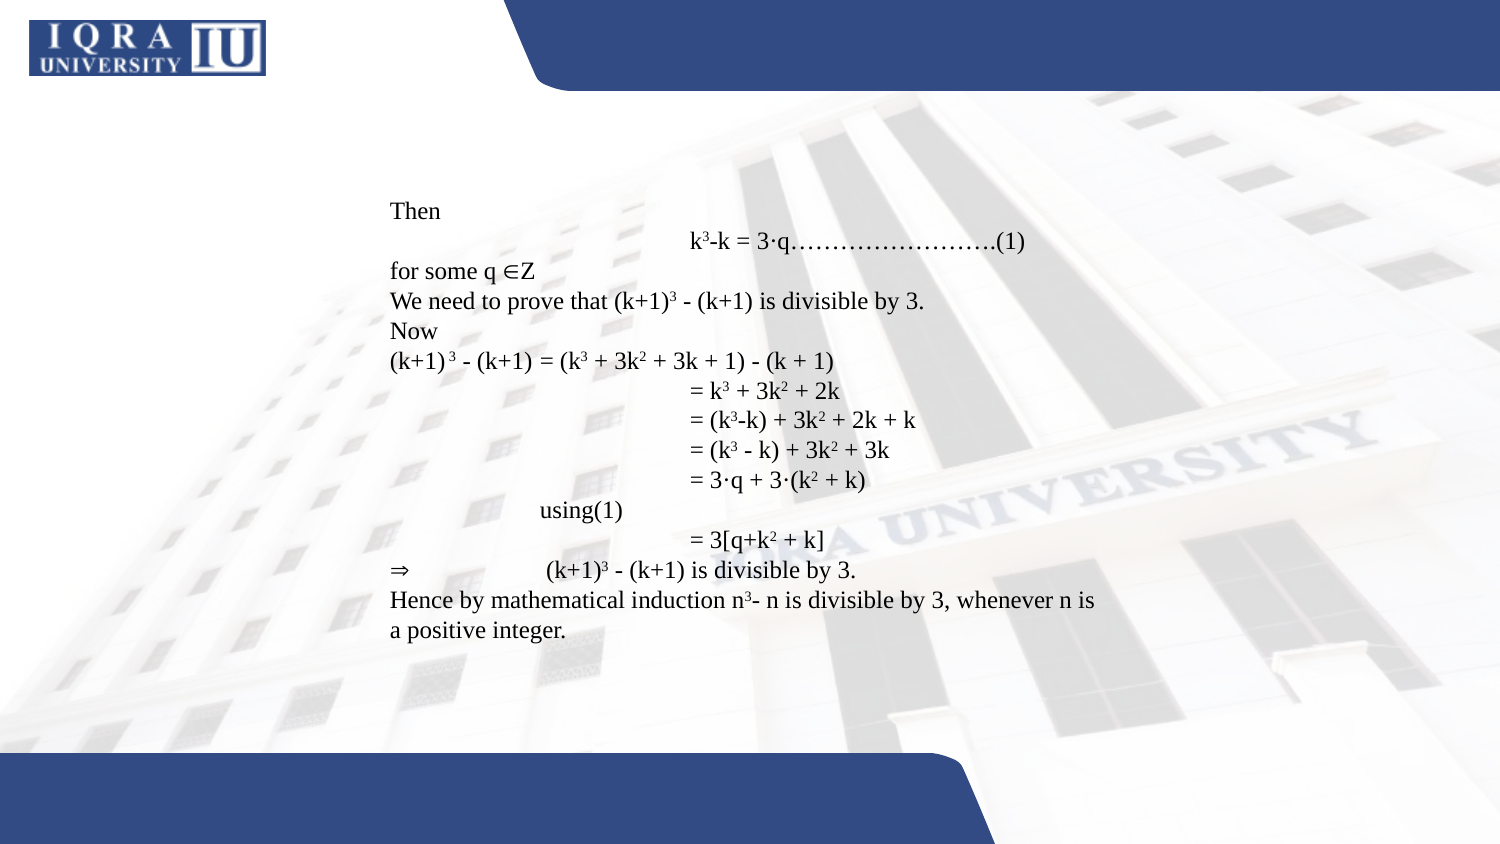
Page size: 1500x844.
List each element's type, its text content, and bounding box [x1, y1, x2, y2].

text_box Then k3-k = 3·q…………………….(1) for some q Z We need to prove that (k+1)3 - (k+1) is divisible by 3. Now (k+1) 3 - (k+1) = (k3 + 3k2 + 3k + 1) - (k + 1) = k3 + 3k2 + 2k = (k3-k) + 3k2 + 2k + k = (k3 - k) + 3k2 + 3k = 3·q + 3·(k2 + k) using(1) = 3[q+k2 + k]  (k+1)3 - (k+1) is divisible by 3. Hence by mathematical induction n3- n is divisible by 3, whenever n is a positive integer. [374, 187, 1125, 651]
text_box [29, 20, 266, 76]
